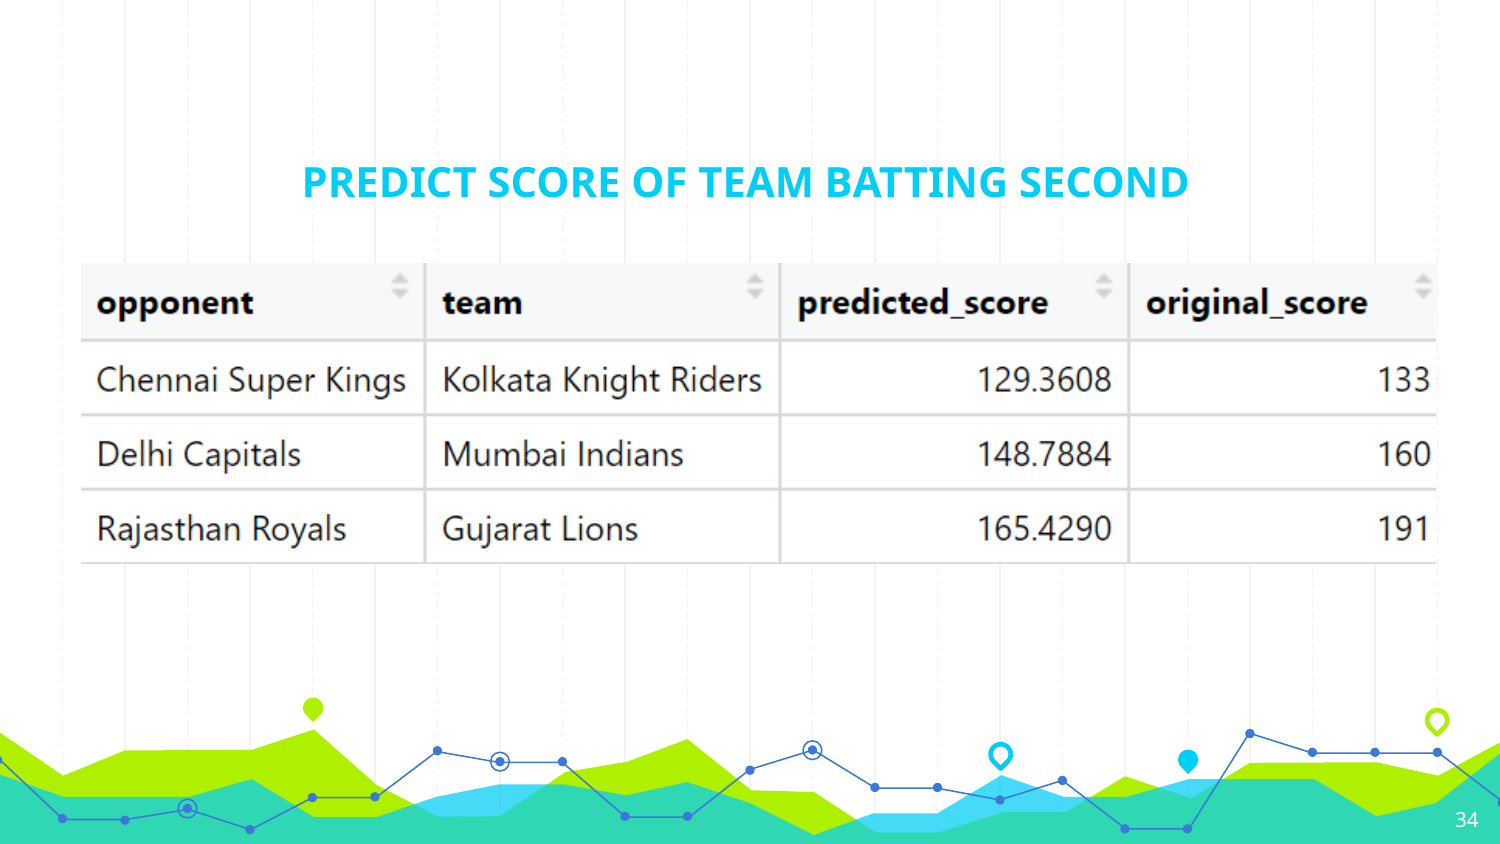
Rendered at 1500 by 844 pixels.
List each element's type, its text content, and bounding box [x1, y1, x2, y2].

picture [81, 262, 1436, 564]
title PREDICT SCORE OF TEAM BATTING SECOND [171, 103, 1320, 222]
slide_number ‹#› [1403, 791, 1494, 844]
